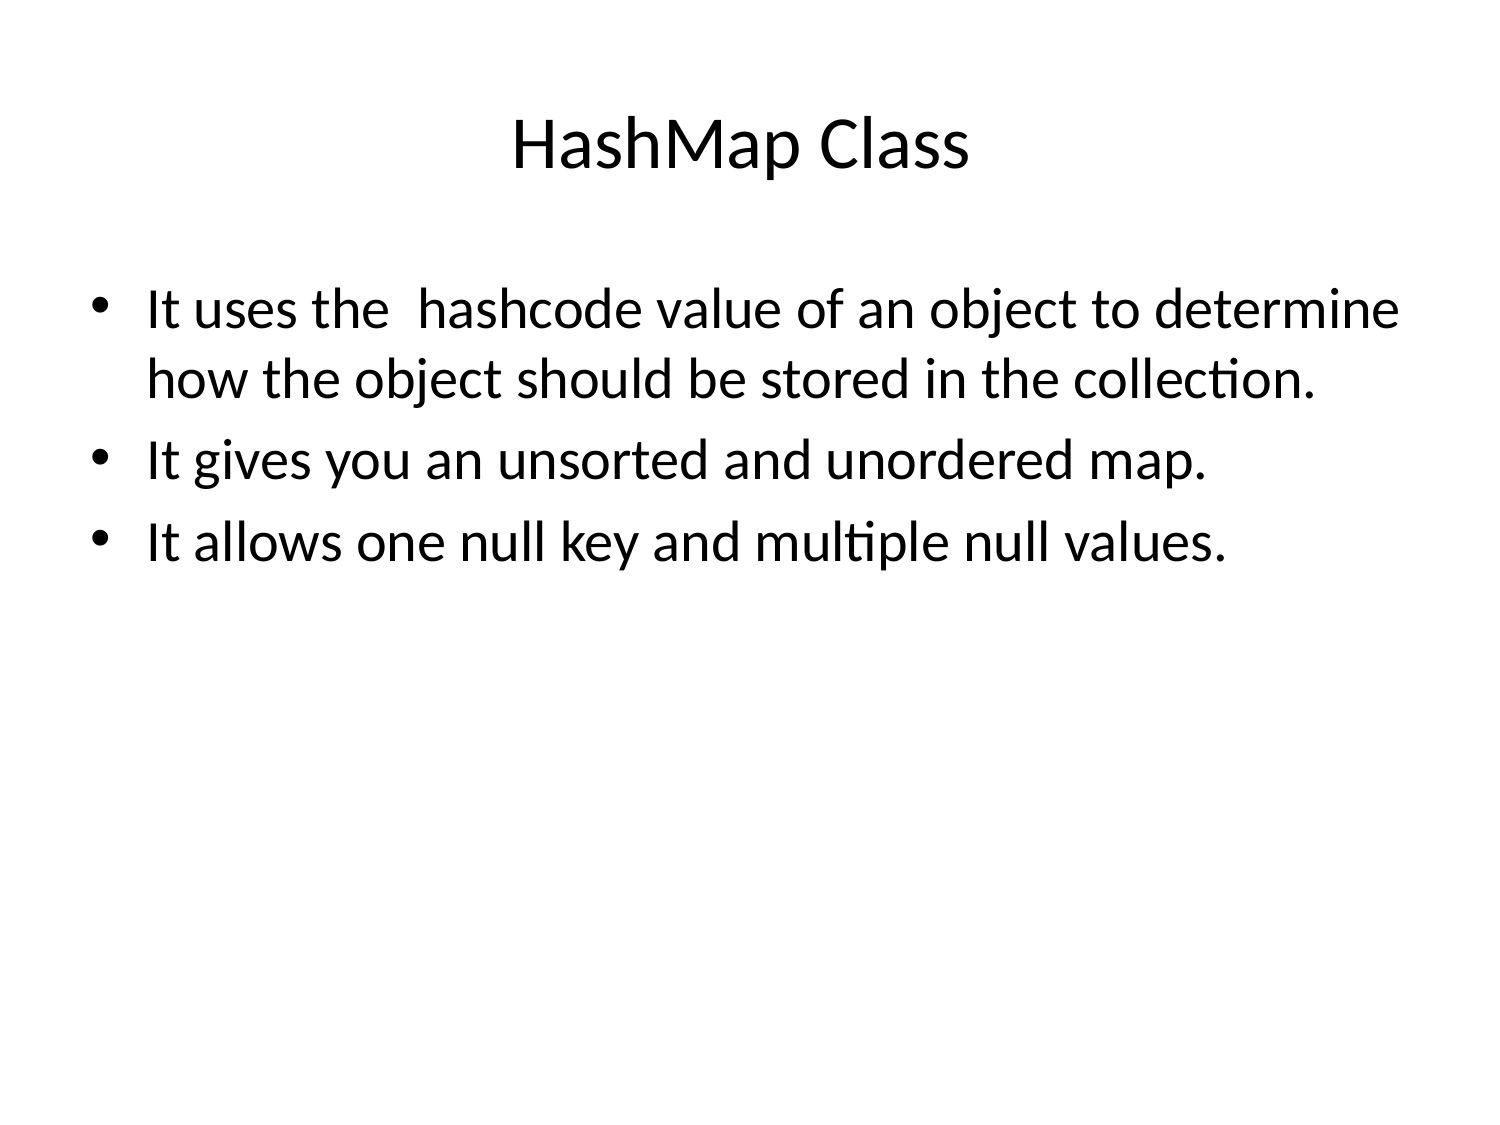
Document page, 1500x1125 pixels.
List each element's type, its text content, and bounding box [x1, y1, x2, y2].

list It uses the hashcode value of an object to determine how the object should be stored in the collection. It gives you an unsorted and unordered map. It allows one null key and multiple null values. [75, 262, 1425, 1005]
title HashMap Class [75, 45, 1425, 233]
